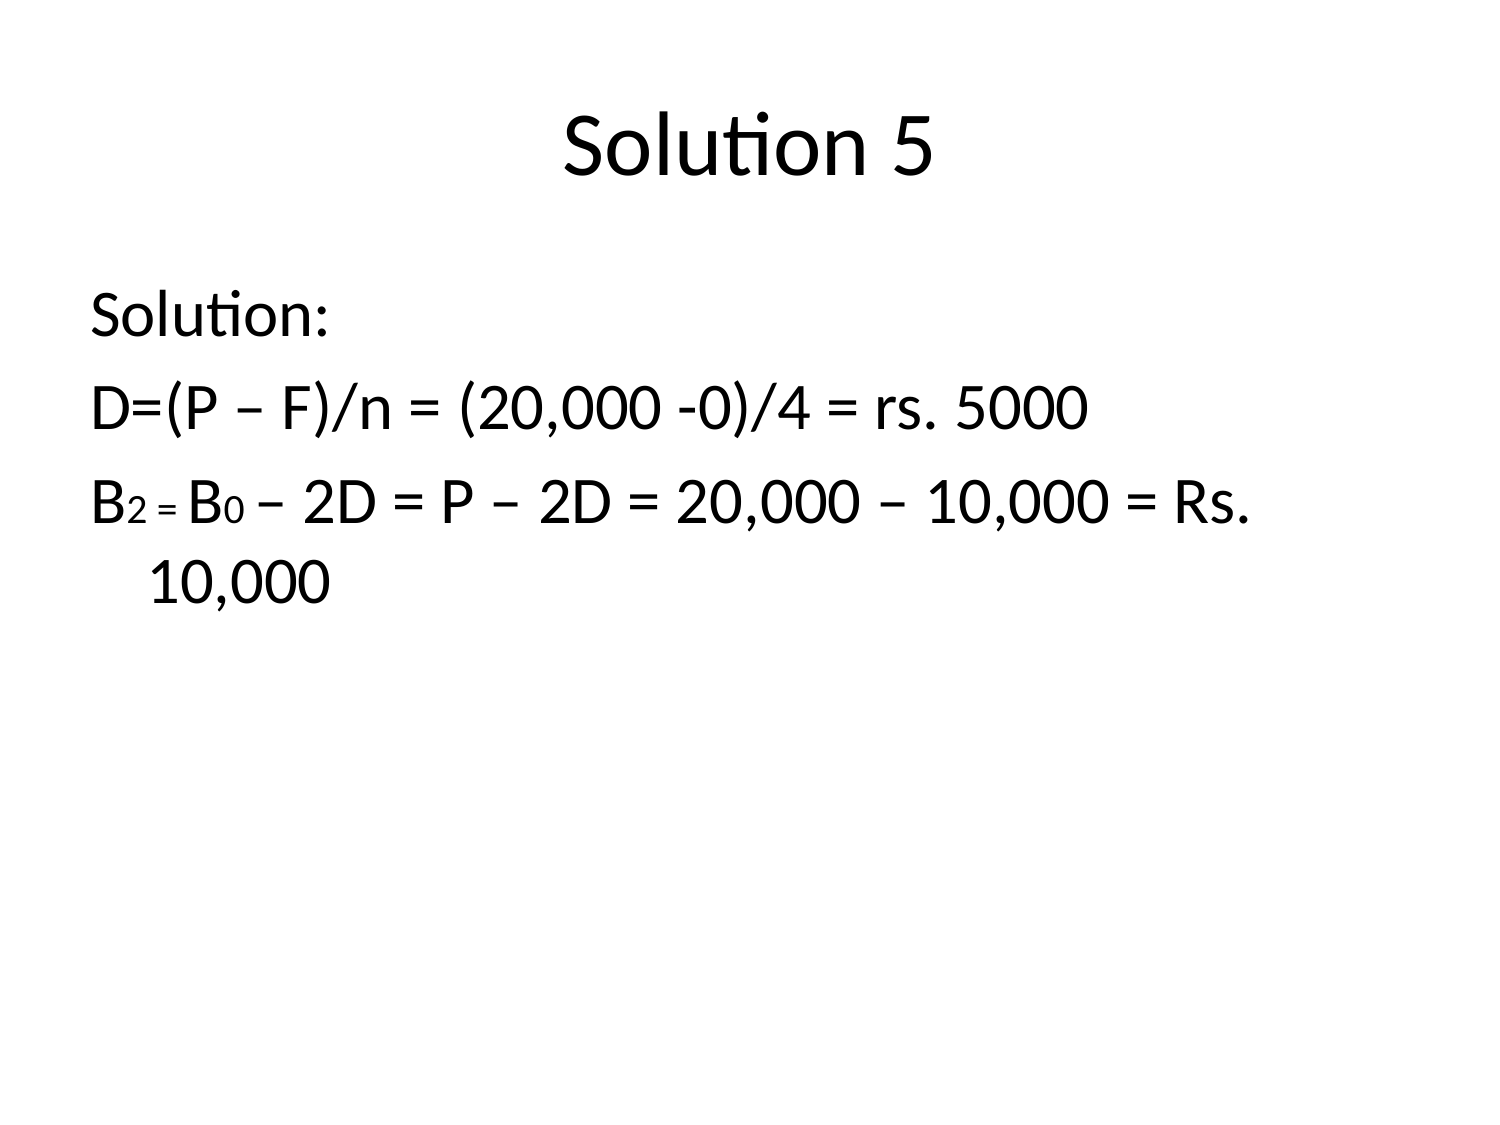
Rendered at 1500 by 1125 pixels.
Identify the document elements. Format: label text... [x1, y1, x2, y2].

list Solution: D=(P – F)/n = (20,000 -0)/4 = rs. 5000 B2 = B0 – 2D = P – 2D = 20,000 – 10,000 = Rs. 10,000 [75, 262, 1425, 1005]
title Solution 5 [75, 45, 1425, 233]
